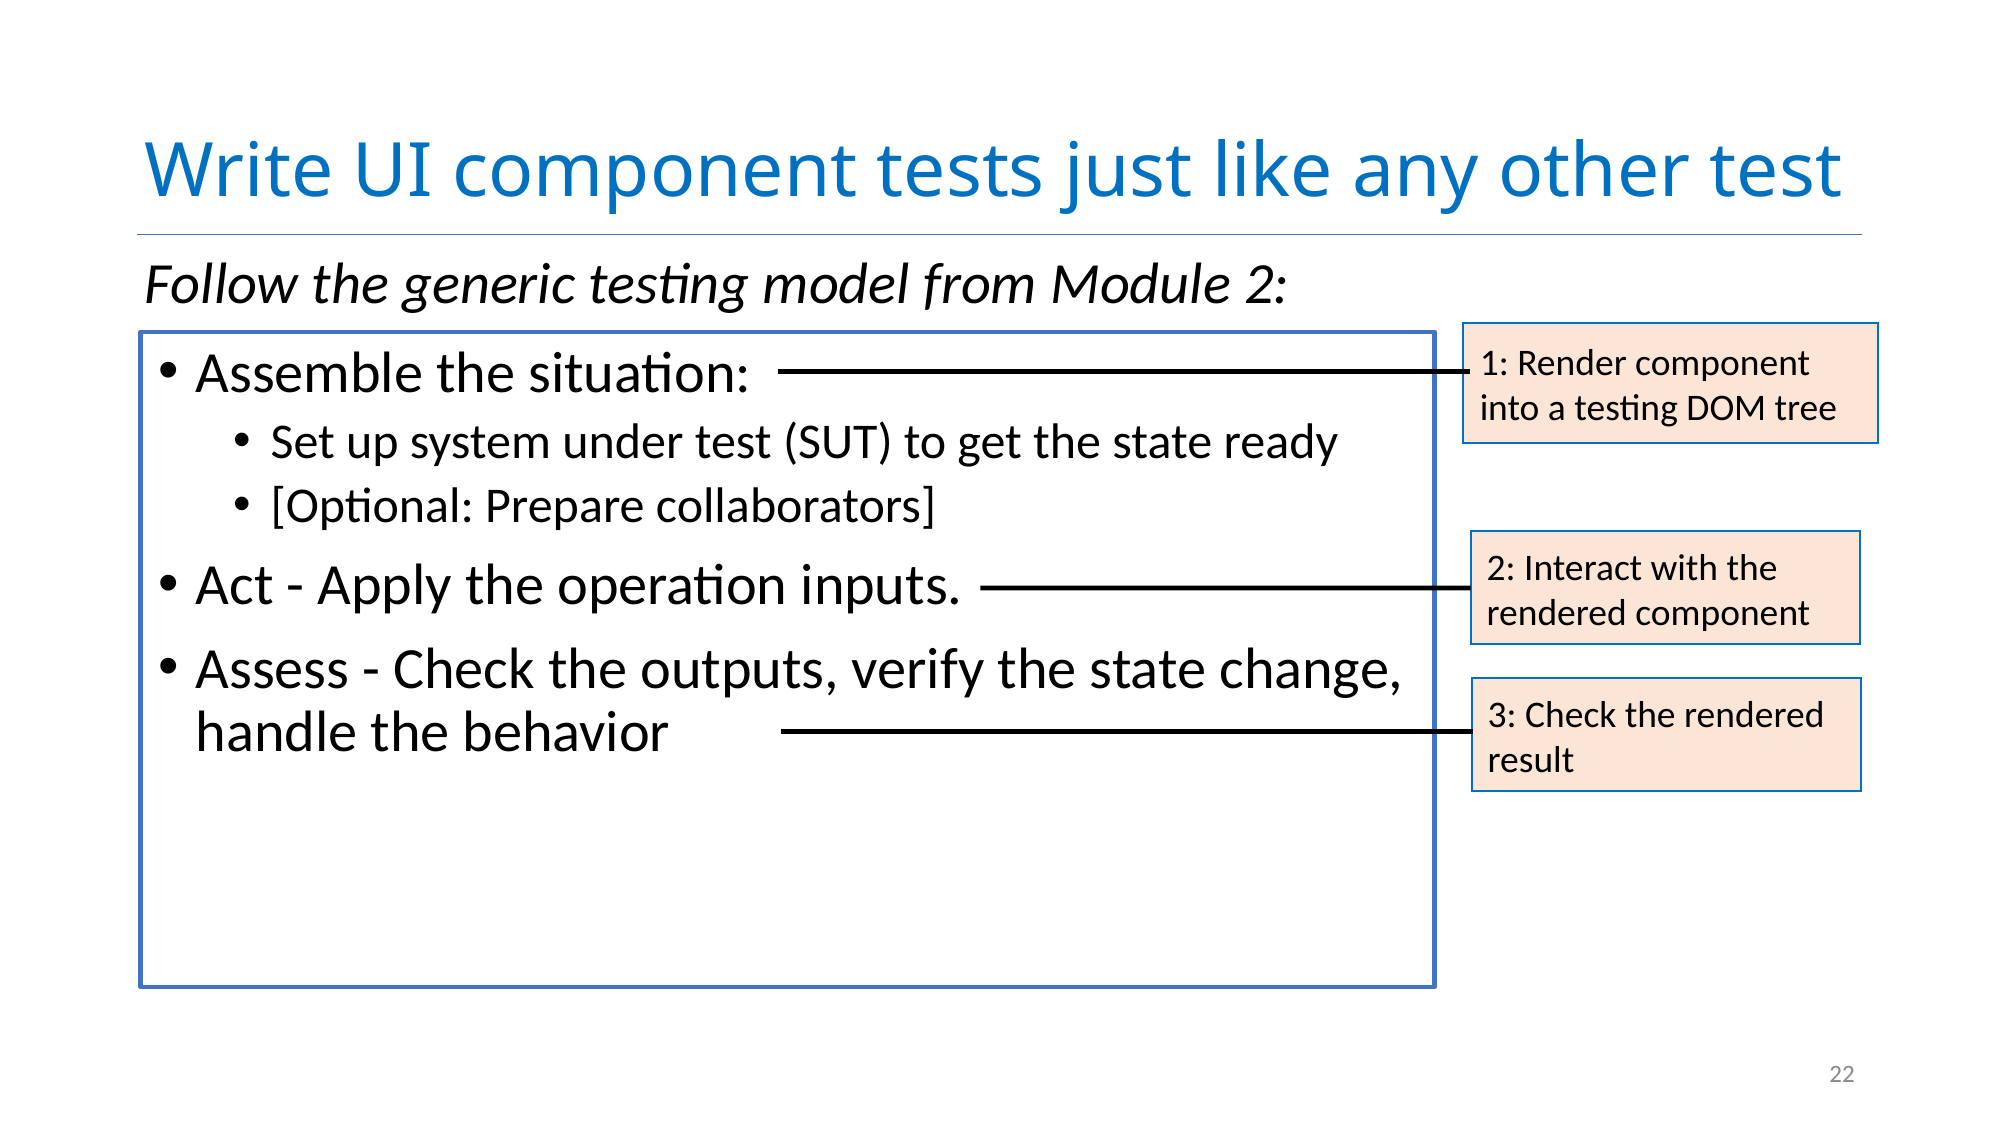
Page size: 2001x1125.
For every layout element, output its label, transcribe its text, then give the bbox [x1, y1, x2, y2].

list Follow the generic testing model from Module 2: [136, 245, 1432, 334]
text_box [140, 331, 1435, 988]
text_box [1462, 302, 1879, 464]
title Write UI component tests just like any other test [136, 2, 1863, 221]
slide_number 22 [1819, 1051, 1863, 1094]
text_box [1470, 531, 1860, 645]
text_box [1471, 677, 1862, 792]
